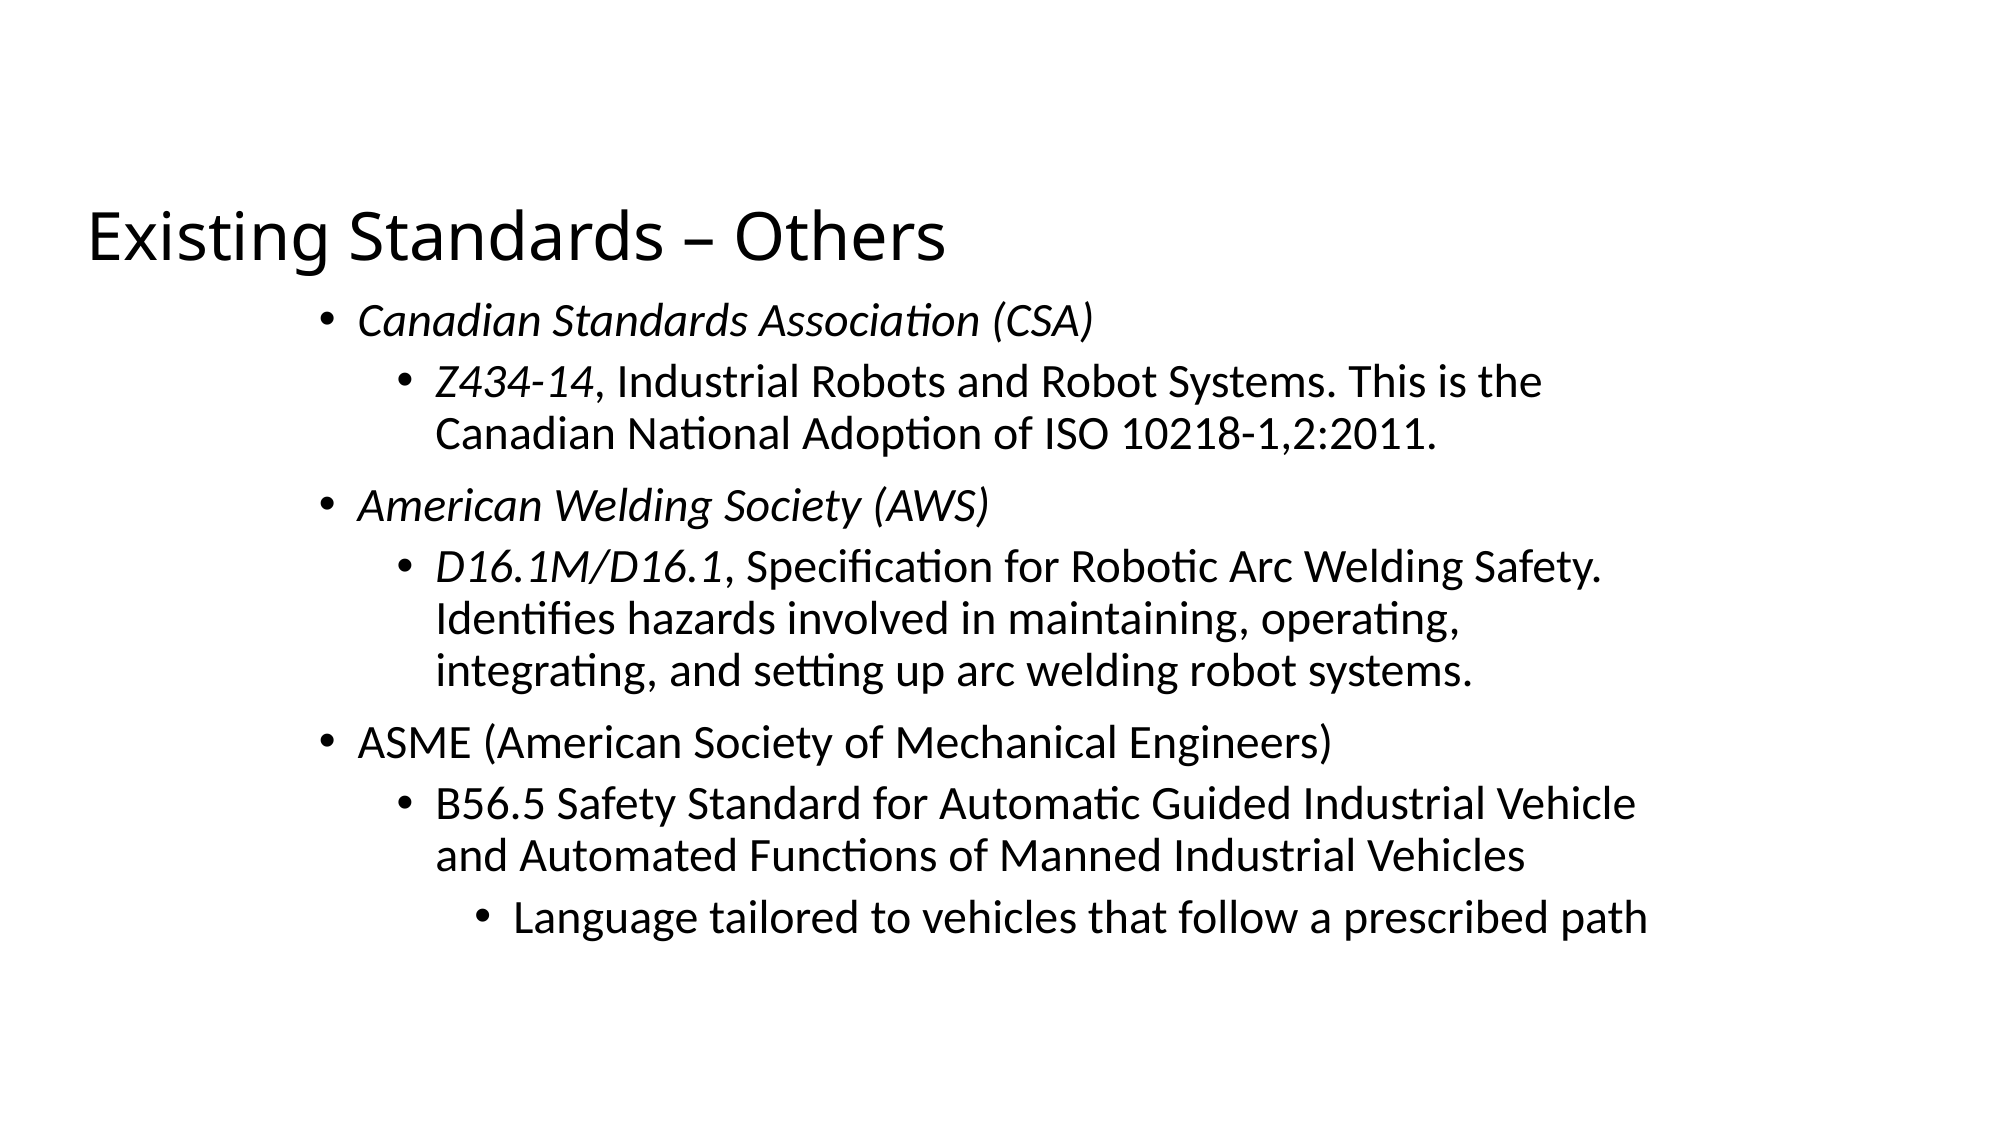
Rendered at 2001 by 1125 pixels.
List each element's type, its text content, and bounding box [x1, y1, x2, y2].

list Canadian Standards Association (CSA) Z434-14, Industrial Robots and Robot Systems. This is the Canadian National Adoption of ISO 10218-1,2:2011. American Welding Society (AWS) D16.1M/D16.1, Specification for Robotic Arc Welding Safety. Identifies hazards involved in maintaining, operating, integrating, and setting up arc welding robot systems. ASME (American Society of Mechanical Engineers) B56.5 Safety Standard for Automatic Guided Industrial Vehicle and Automated Functions of Manned Industrial Vehicles Language tailored to vehicles that follow a prescribed path [303, 287, 1693, 960]
title Existing Standards – Others [71, 195, 1725, 379]
